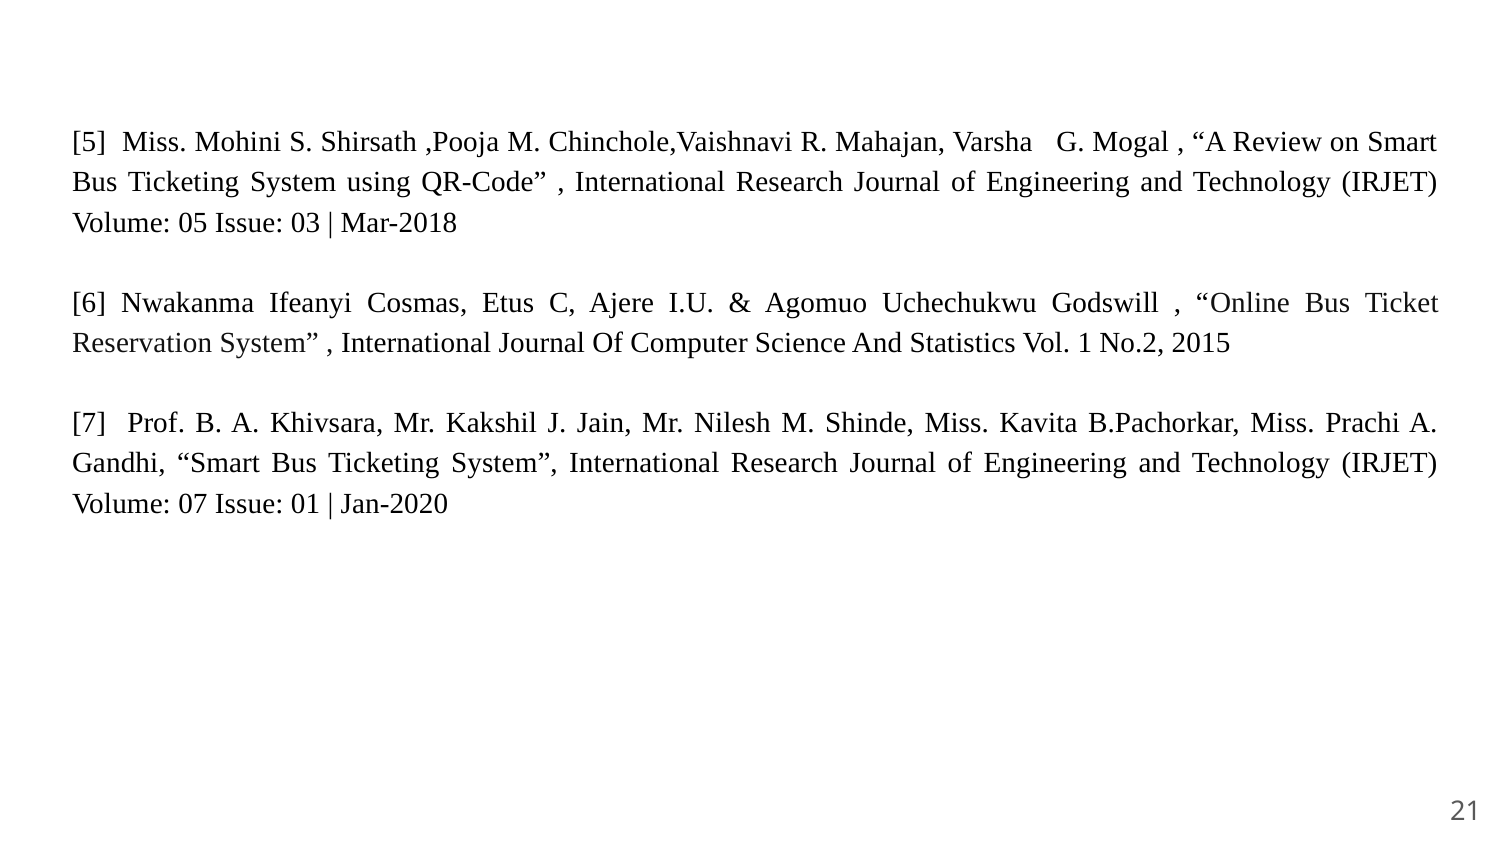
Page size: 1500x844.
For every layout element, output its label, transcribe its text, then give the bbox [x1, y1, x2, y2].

text_box [5] Miss. Mohini S. Shirsath ,Pooja M. Chinchole,Vaishnavi R. Mahajan, Varsha G. Mogal , “A Review on Smart Bus Ticketing System using QR-Code” , International Research Journal of Engineering and Technology (IRJET) Volume: 05 Issue: 03 | Mar-2018 [6] Nwakanma Ifeanyi Cosmas, Etus C, Ajere I.U. & Agomuo Uchechukwu Godswill , “Online Bus Ticket Reservation System” , International Journal Of Computer Science And Statistics Vol. 1 No.2, 2015 [7] Prof. B. A. Khivsara, Mr. Kakshil J. Jain, Mr. Nilesh M. Shinde, Miss. Kavita B.Pachorkar, Miss. Prachi A. Gandhi, “Smart Bus Ticketing System”, International Research Journal of Engineering and Technology (IRJET) Volume: 07 Issue: 01 | Jan-2020 [57, 67, 1455, 717]
slide_number 21 [1391, 779, 1482, 844]
